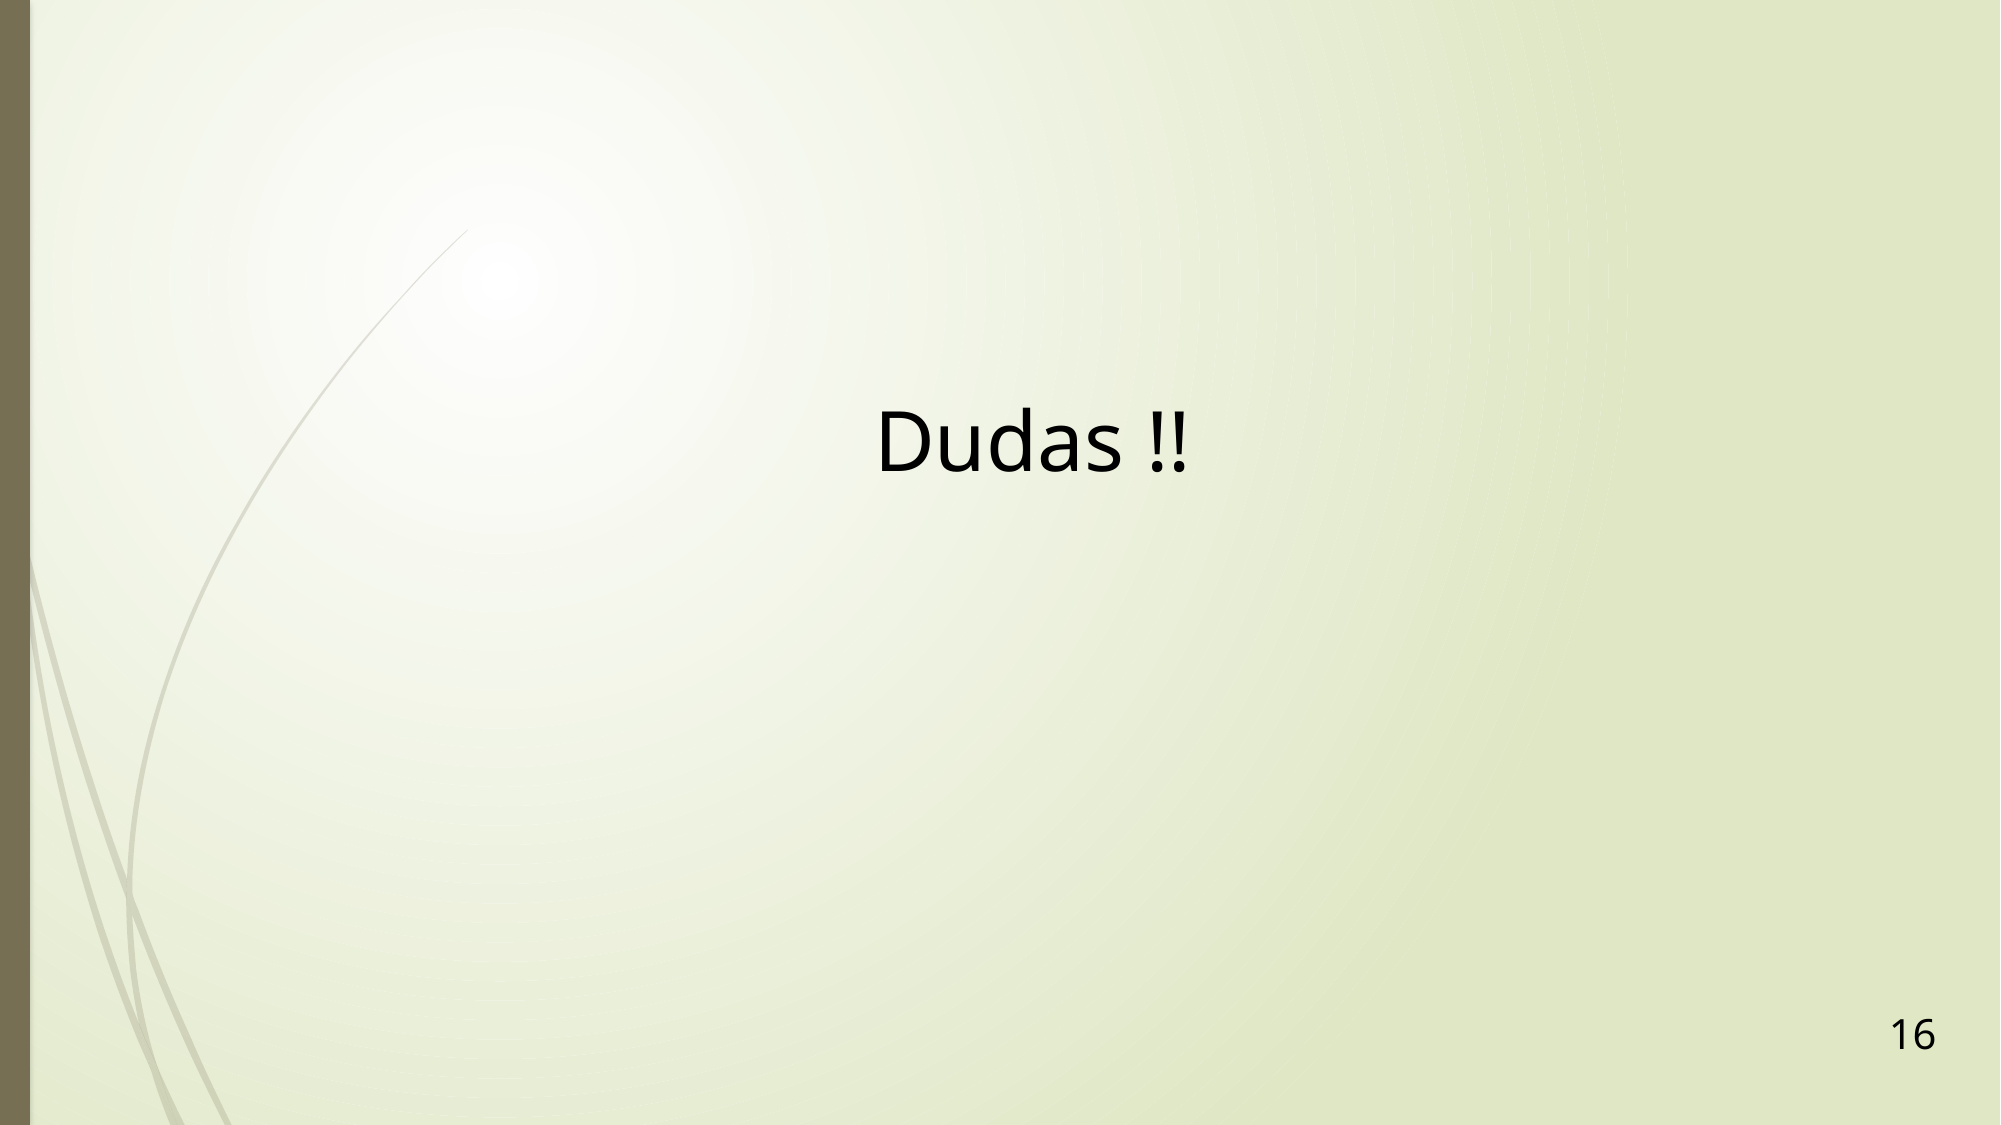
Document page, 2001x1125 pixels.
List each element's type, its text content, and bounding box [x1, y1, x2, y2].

slide_number 16 [1823, 1006, 1952, 1067]
text_box Dudas !! [859, 380, 1207, 496]
